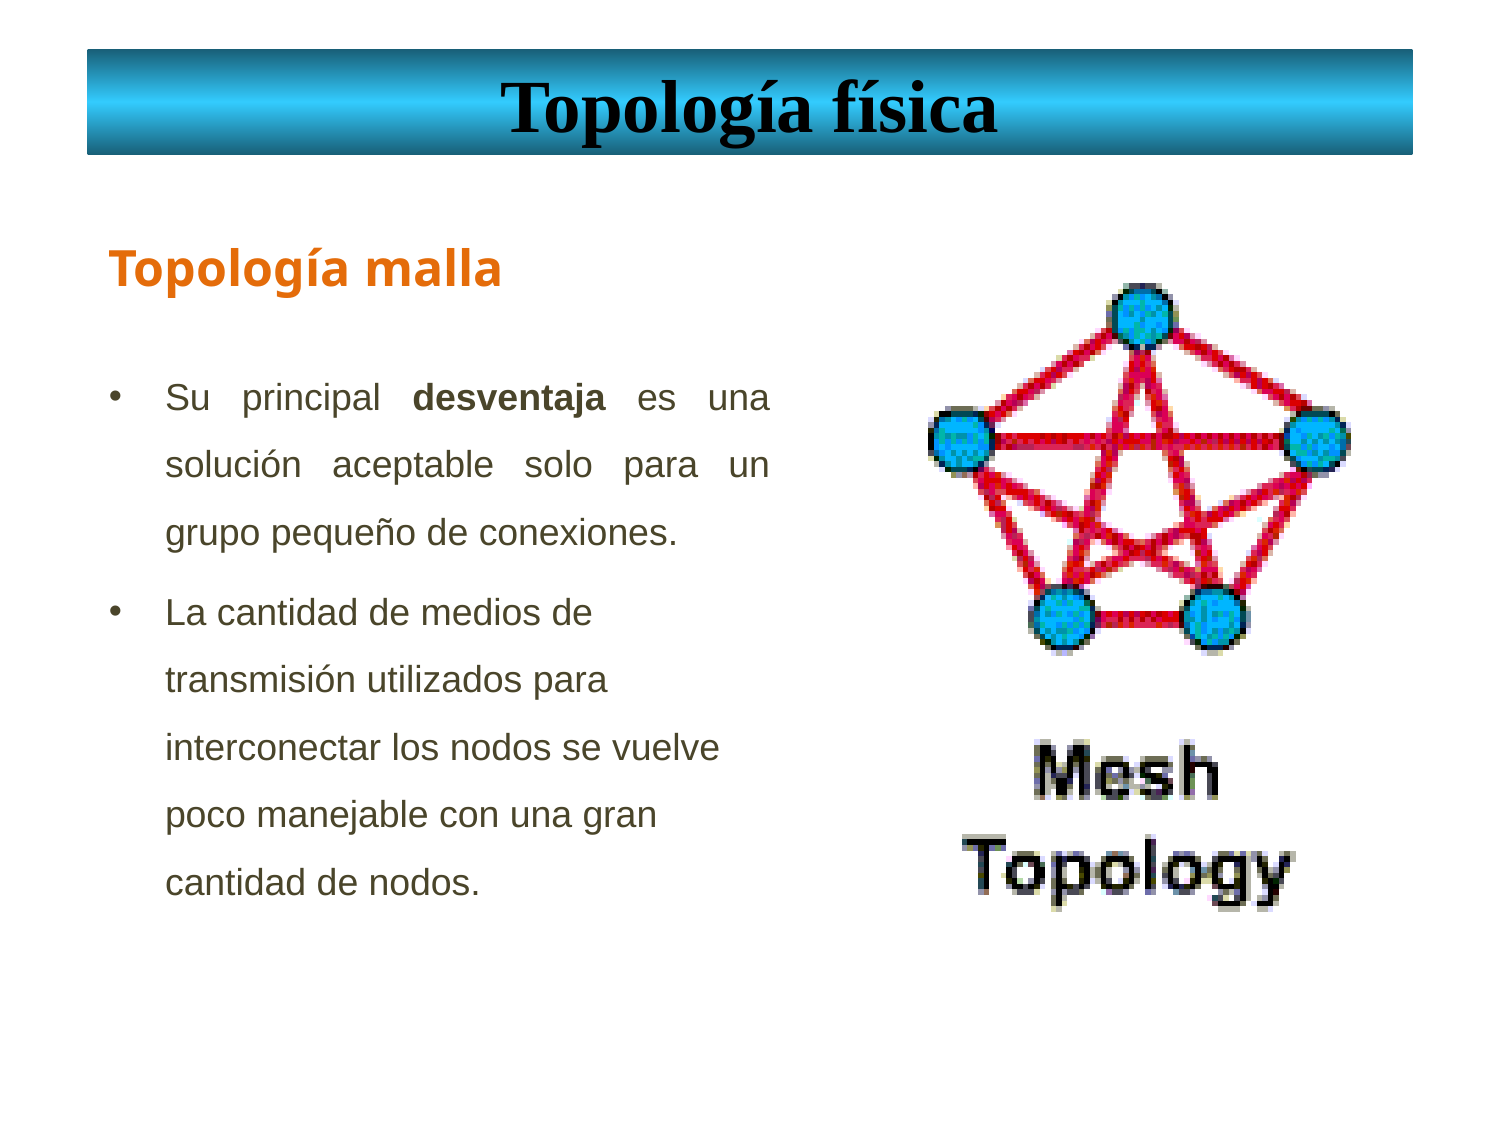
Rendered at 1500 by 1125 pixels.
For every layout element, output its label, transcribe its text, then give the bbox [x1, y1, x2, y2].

text_box Topología malla [93, 228, 822, 304]
picture [823, 228, 1413, 980]
text_box Topología física [87, 49, 1413, 155]
list Su principal desventaja es una solución aceptable solo para un grupo pequeño de conexiones. La cantidad de medios de transmisión utilizados para interconectar los nodos se vuelve poco manejable con una gran cantidad de nodos. [93, 342, 786, 941]
